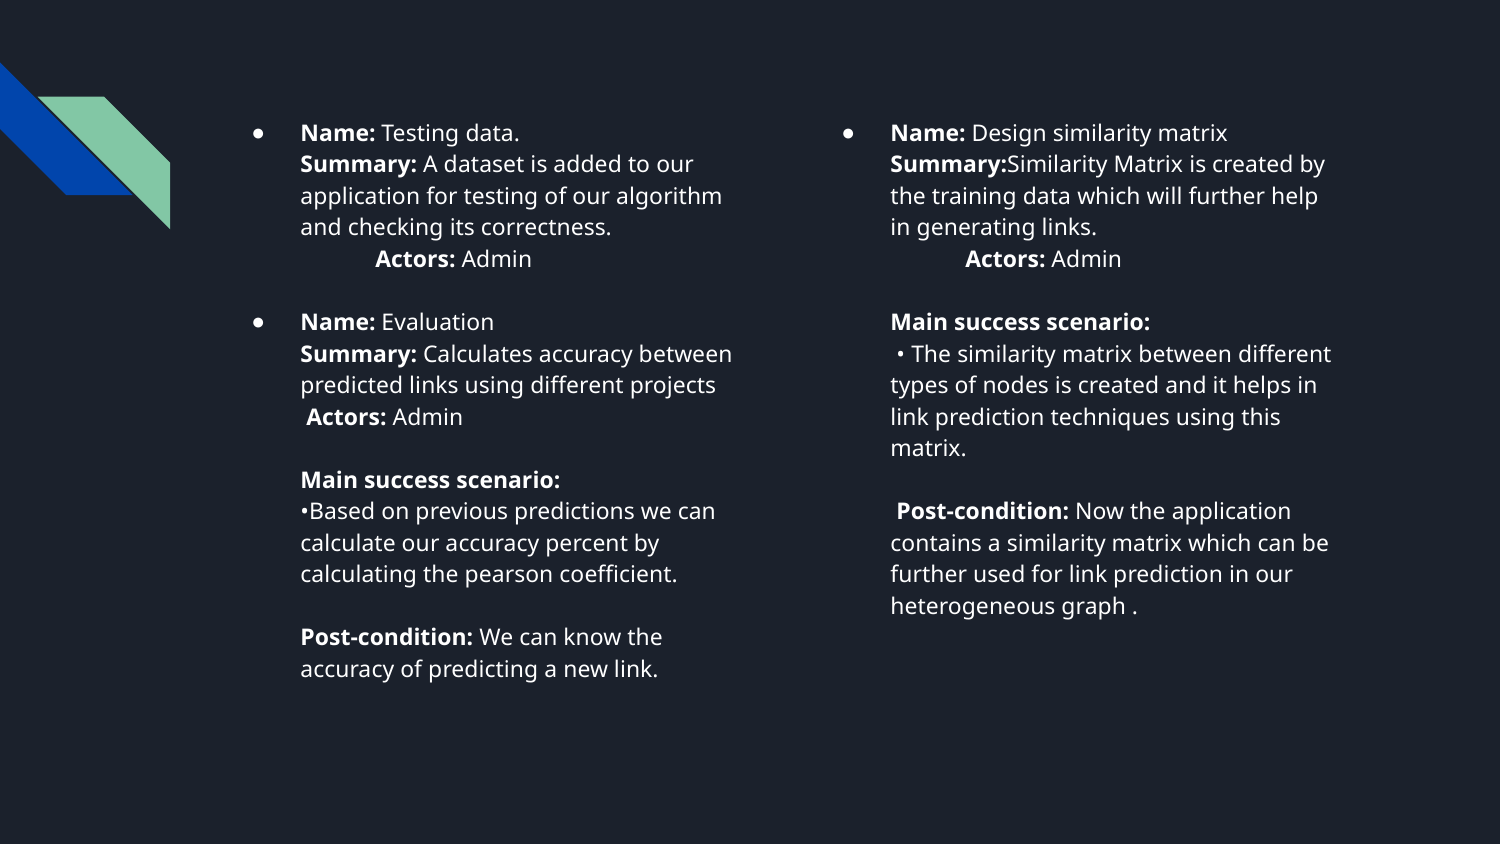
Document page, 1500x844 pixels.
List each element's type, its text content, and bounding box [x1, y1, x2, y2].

list Name: Testing data. Summary: A dataset is added to our application for testing of our algorithm and checking its correctness. Actors: Admin Name: Evaluation Summary: Calculates accuracy between predicted links using different projects Actors: Admin Main success scenario: •Based on previous predictions we can calculate our accuracy percent by calculating the pearson coefficient. Post-condition: We can know the accuracy of predicting a new link. [210, 99, 769, 727]
list Name: Design similarity matrix Summary:Similarity Matrix is created by the training data which will further help in generating links. Actors: Admin Main success scenario: • The similarity matrix between different types of nodes is created and it helps in link prediction techniques using this matrix. Post-condition: Now the application contains a similarity matrix which can be further used for link prediction in our heterogeneous graph . [800, 99, 1359, 707]
